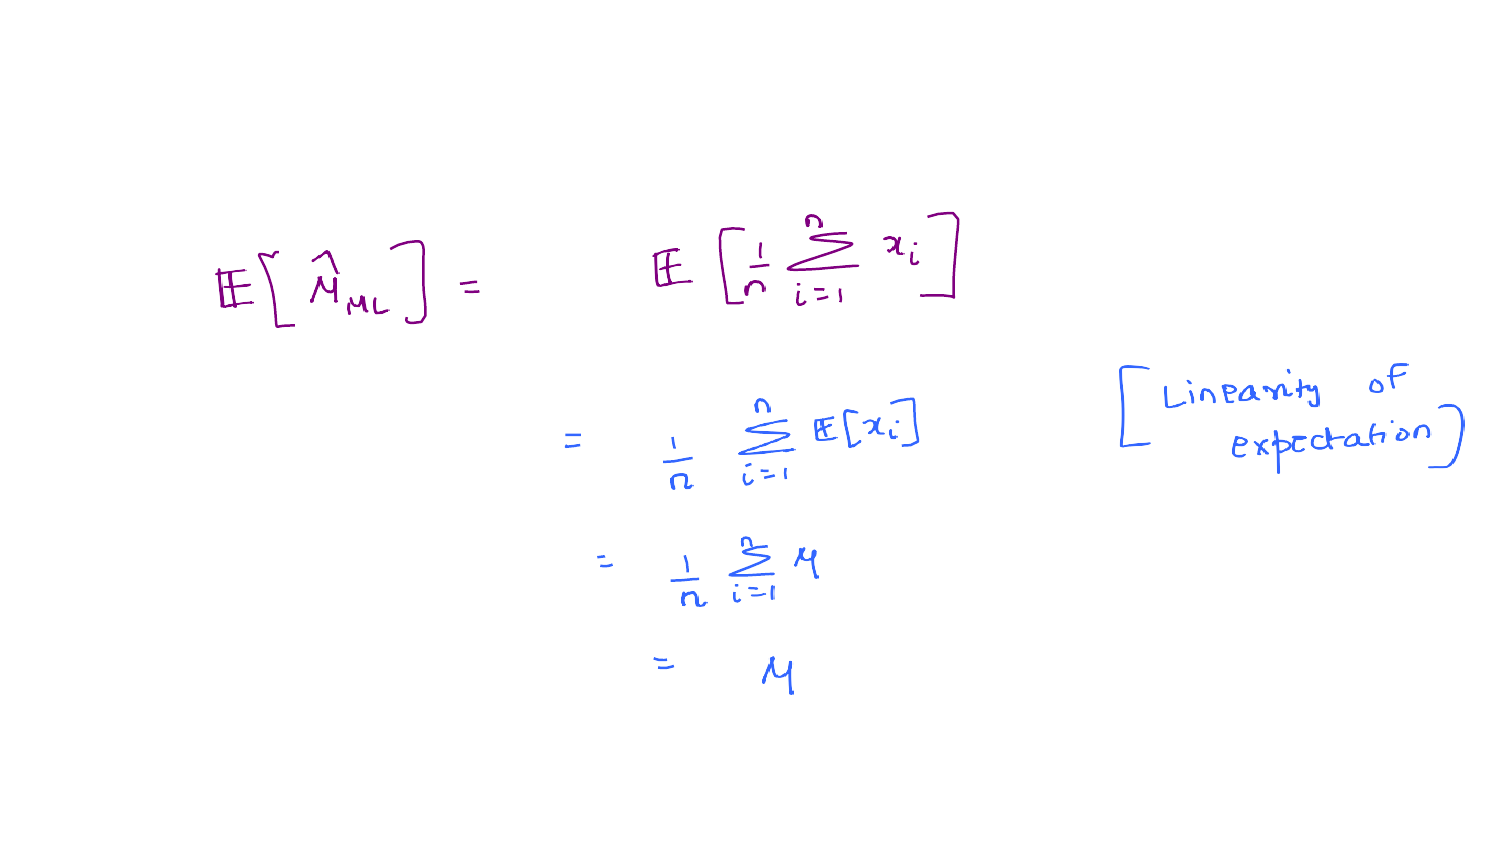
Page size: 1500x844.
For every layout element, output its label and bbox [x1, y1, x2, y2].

text_box [215, 212, 1465, 696]
